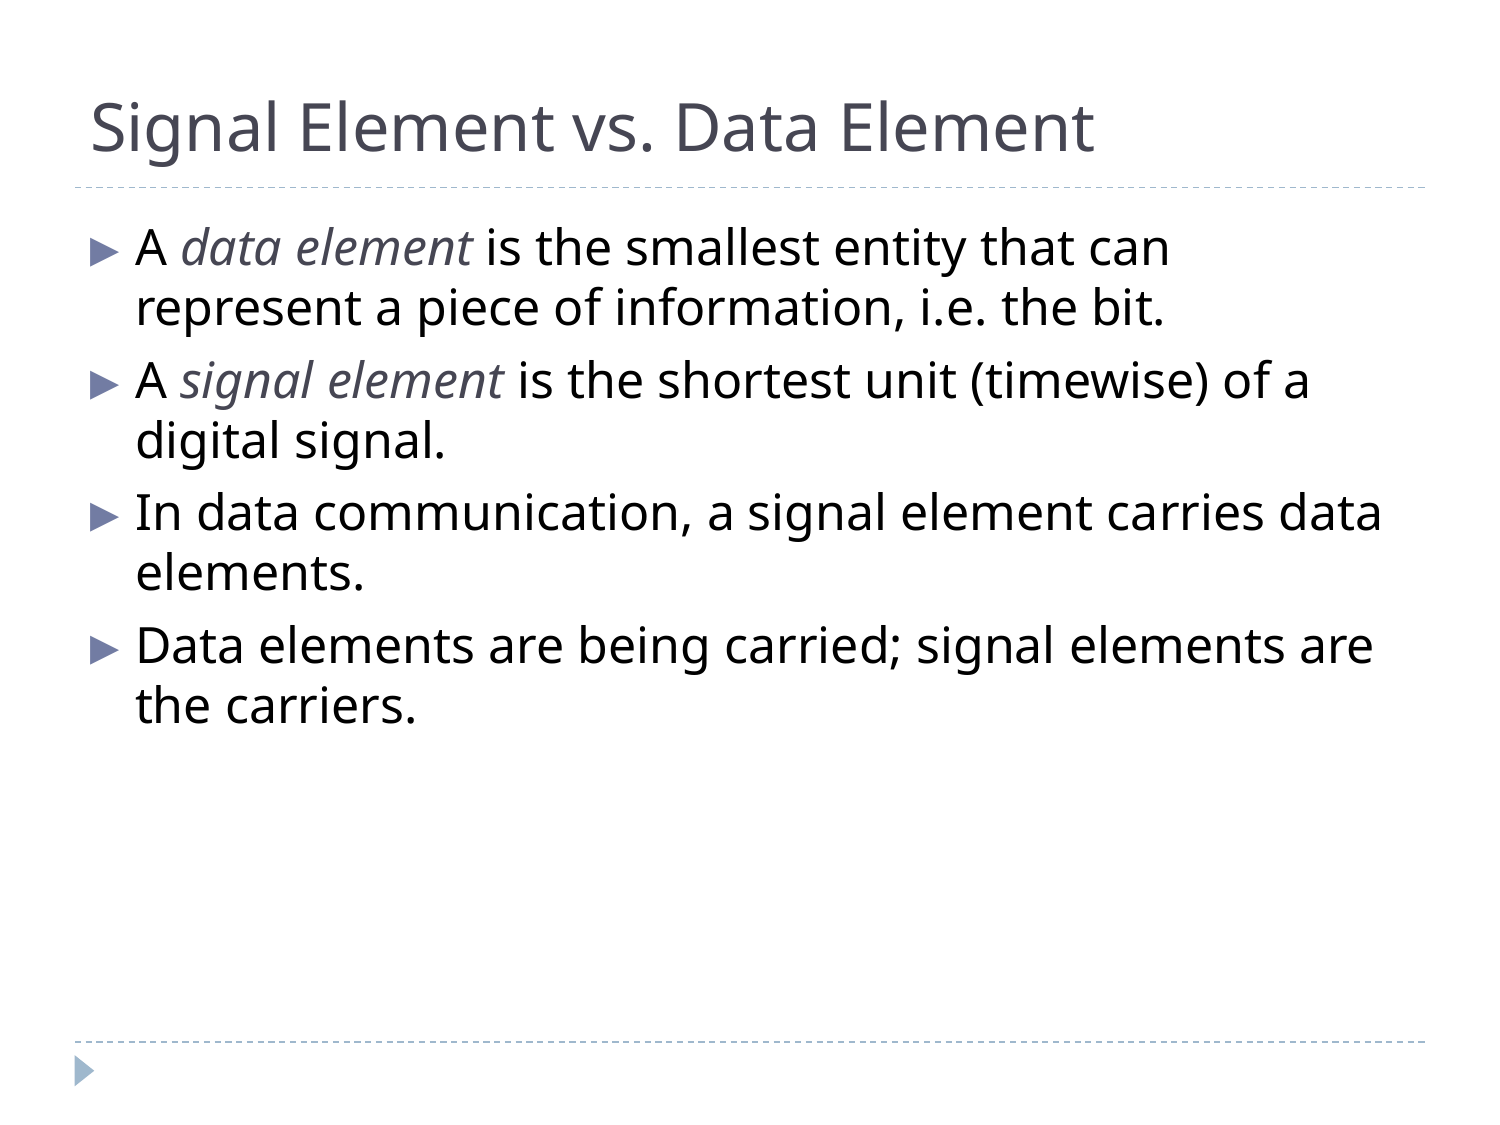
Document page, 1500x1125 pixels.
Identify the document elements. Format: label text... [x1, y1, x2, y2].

title Signal Element vs. Data Element [75, 24, 1425, 173]
text_box A data element is the smallest entity that can represent a piece of information, i.e. the bit. A signal element is the shortest unit (timewise) of a digital signal. In data communication, a signal element carries data elements. Data elements are being carried; signal elements are the carriers. [74, 208, 1425, 1000]
